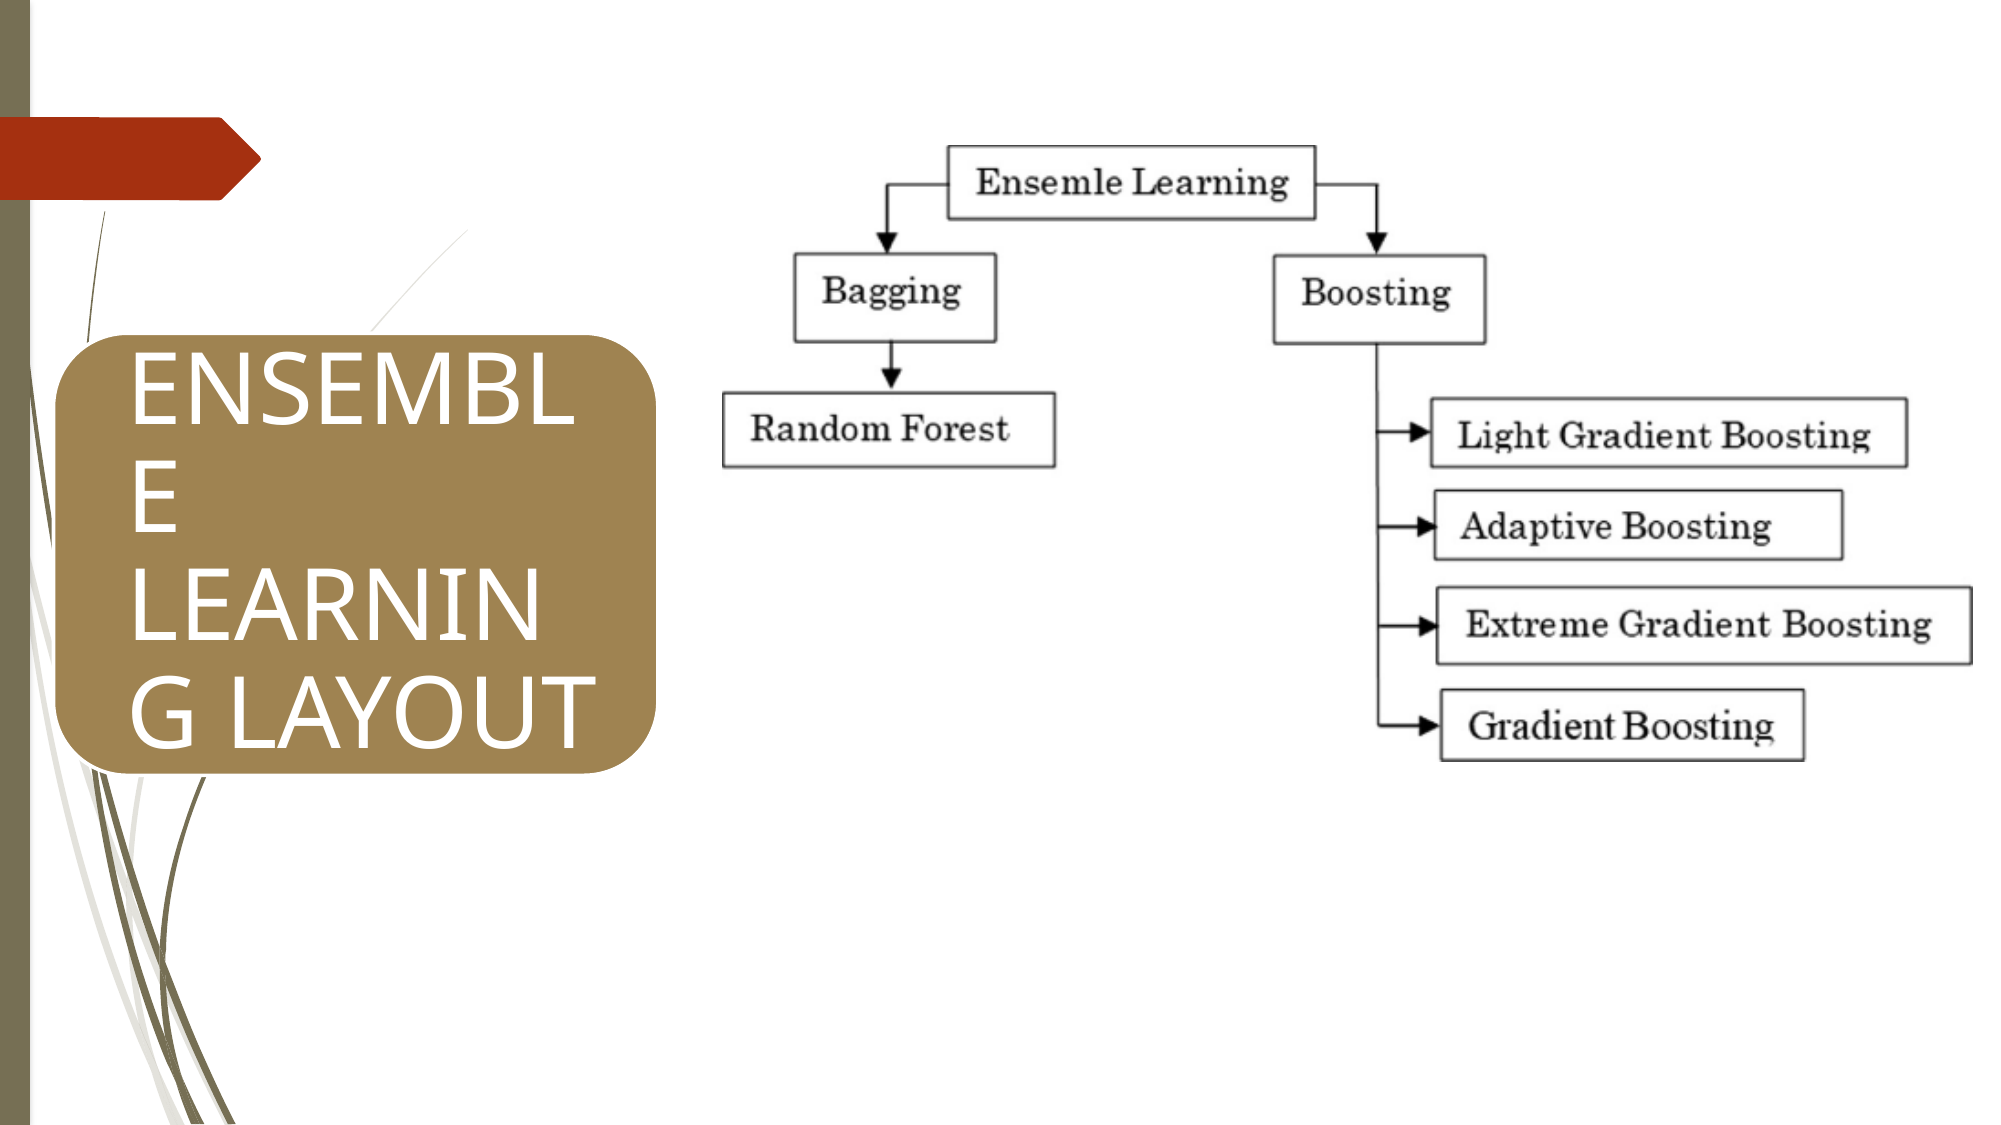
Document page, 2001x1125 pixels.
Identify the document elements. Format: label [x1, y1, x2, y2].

list [721, 145, 1973, 762]
text_box [53, 103, 659, 1038]
